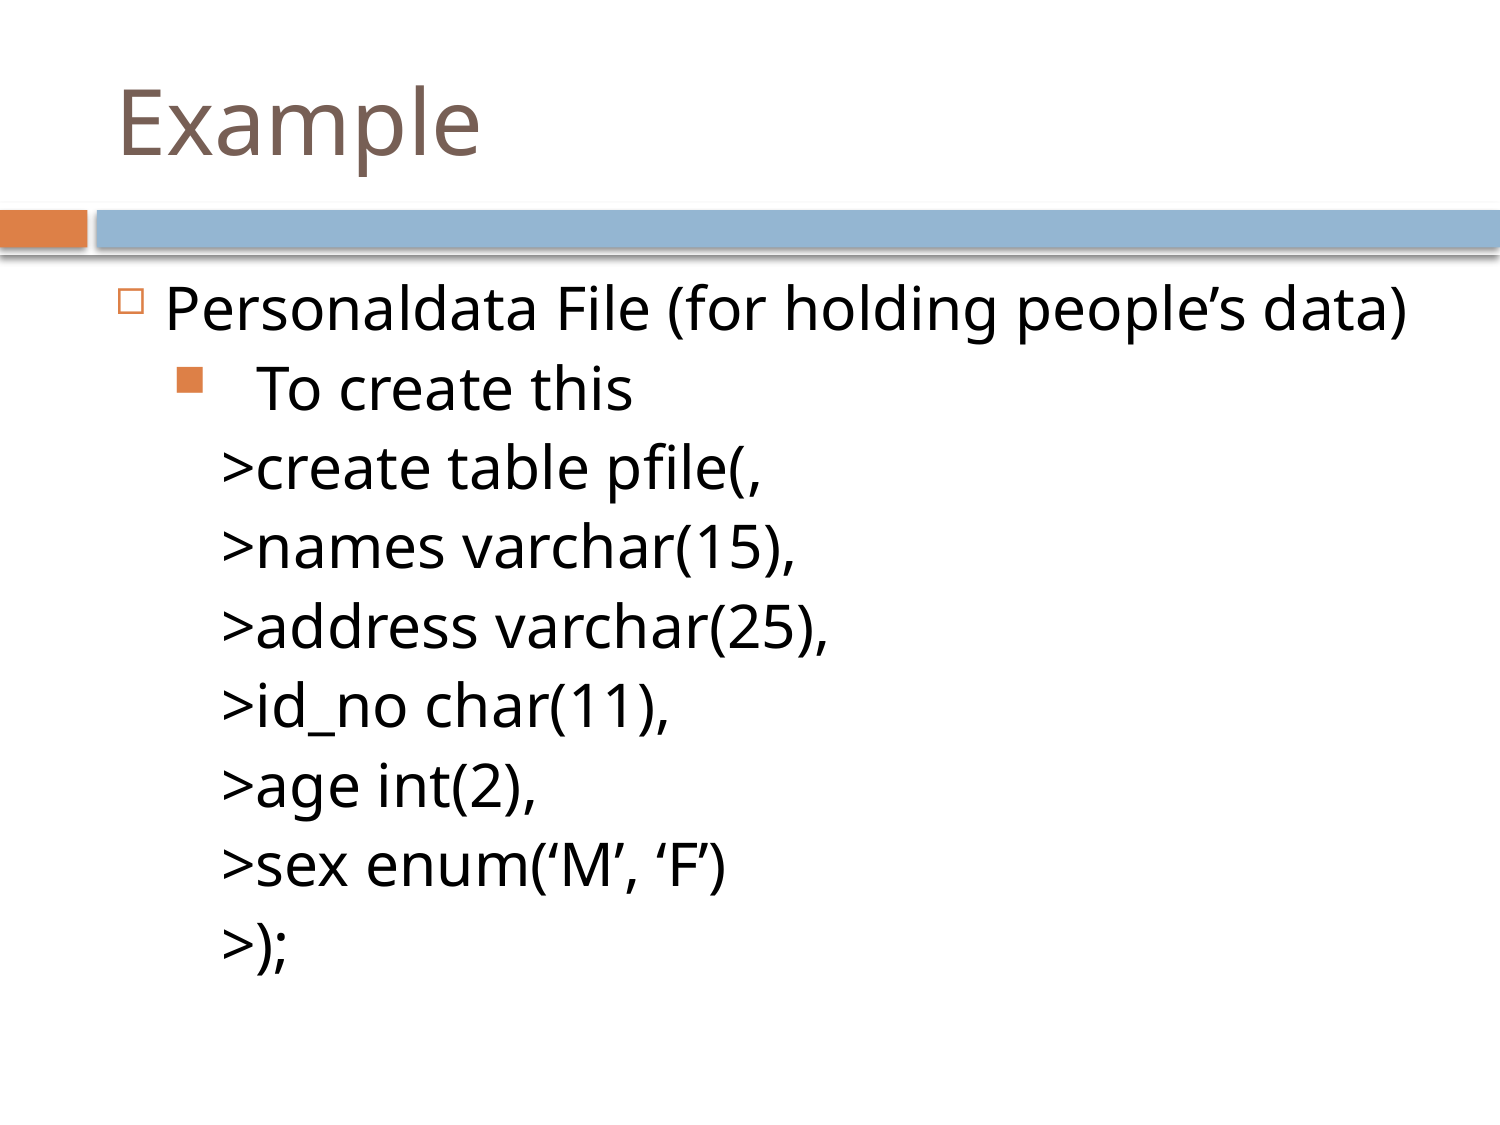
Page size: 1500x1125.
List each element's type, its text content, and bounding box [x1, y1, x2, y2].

title Example [100, 37, 1438, 200]
list Personaldata File (for holding people’s data) To create this >create table pfile(, >names varchar(15), >address varchar(25), >id_no char(11), >age int(2), >sex enum(‘M’, ‘F’) >); [100, 262, 1438, 1000]
